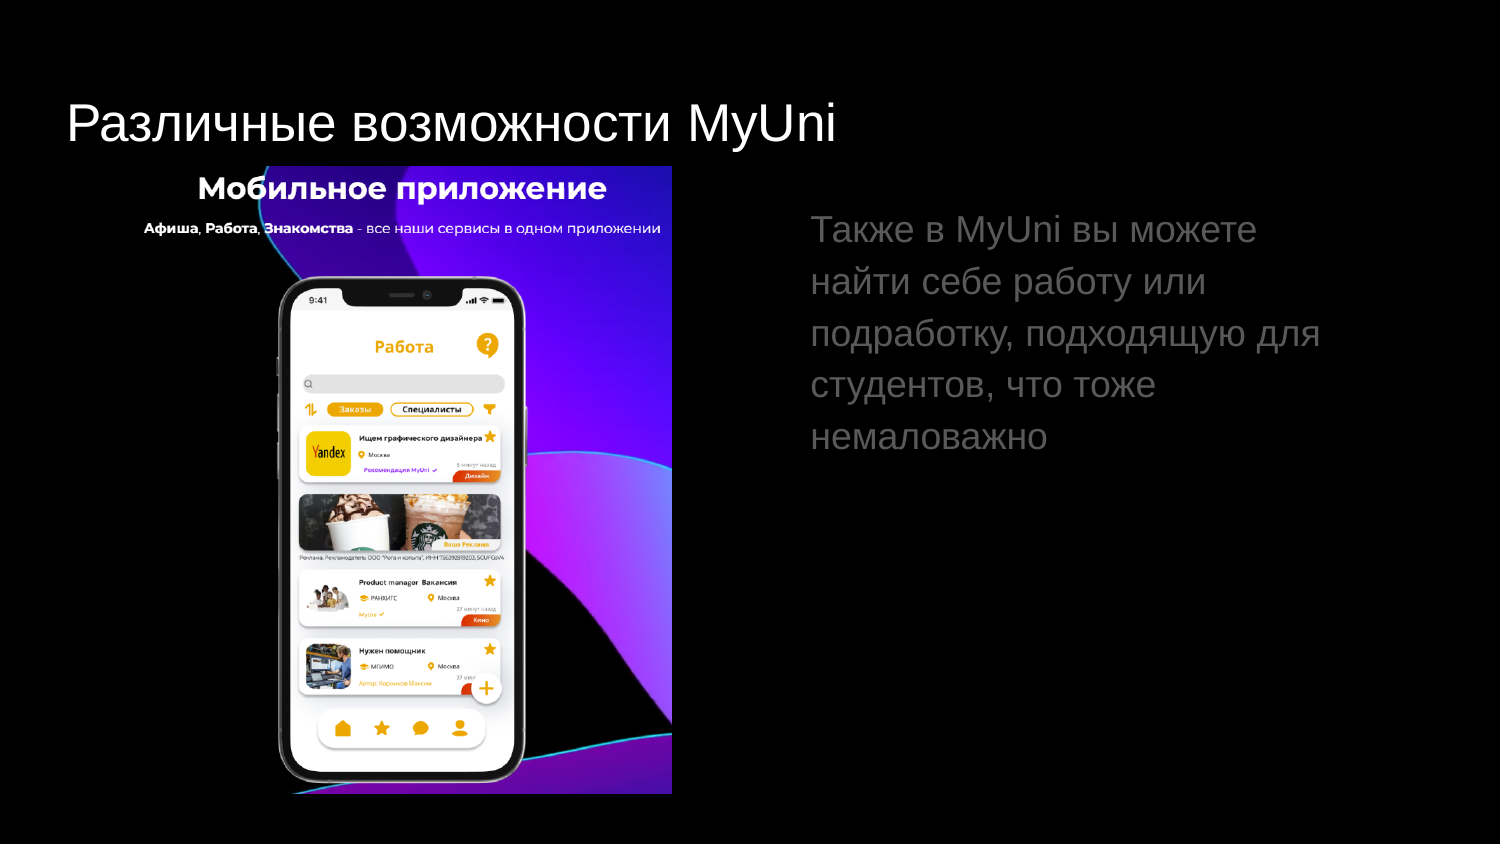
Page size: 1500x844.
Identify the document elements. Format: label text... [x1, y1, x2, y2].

title Различные возможности MyUni [51, 72, 1449, 167]
picture [130, 166, 672, 794]
list Также в MyUni вы можете найти себе работу или подработку, подходящую для студентов, что тоже немаловажно [795, 183, 1354, 744]
